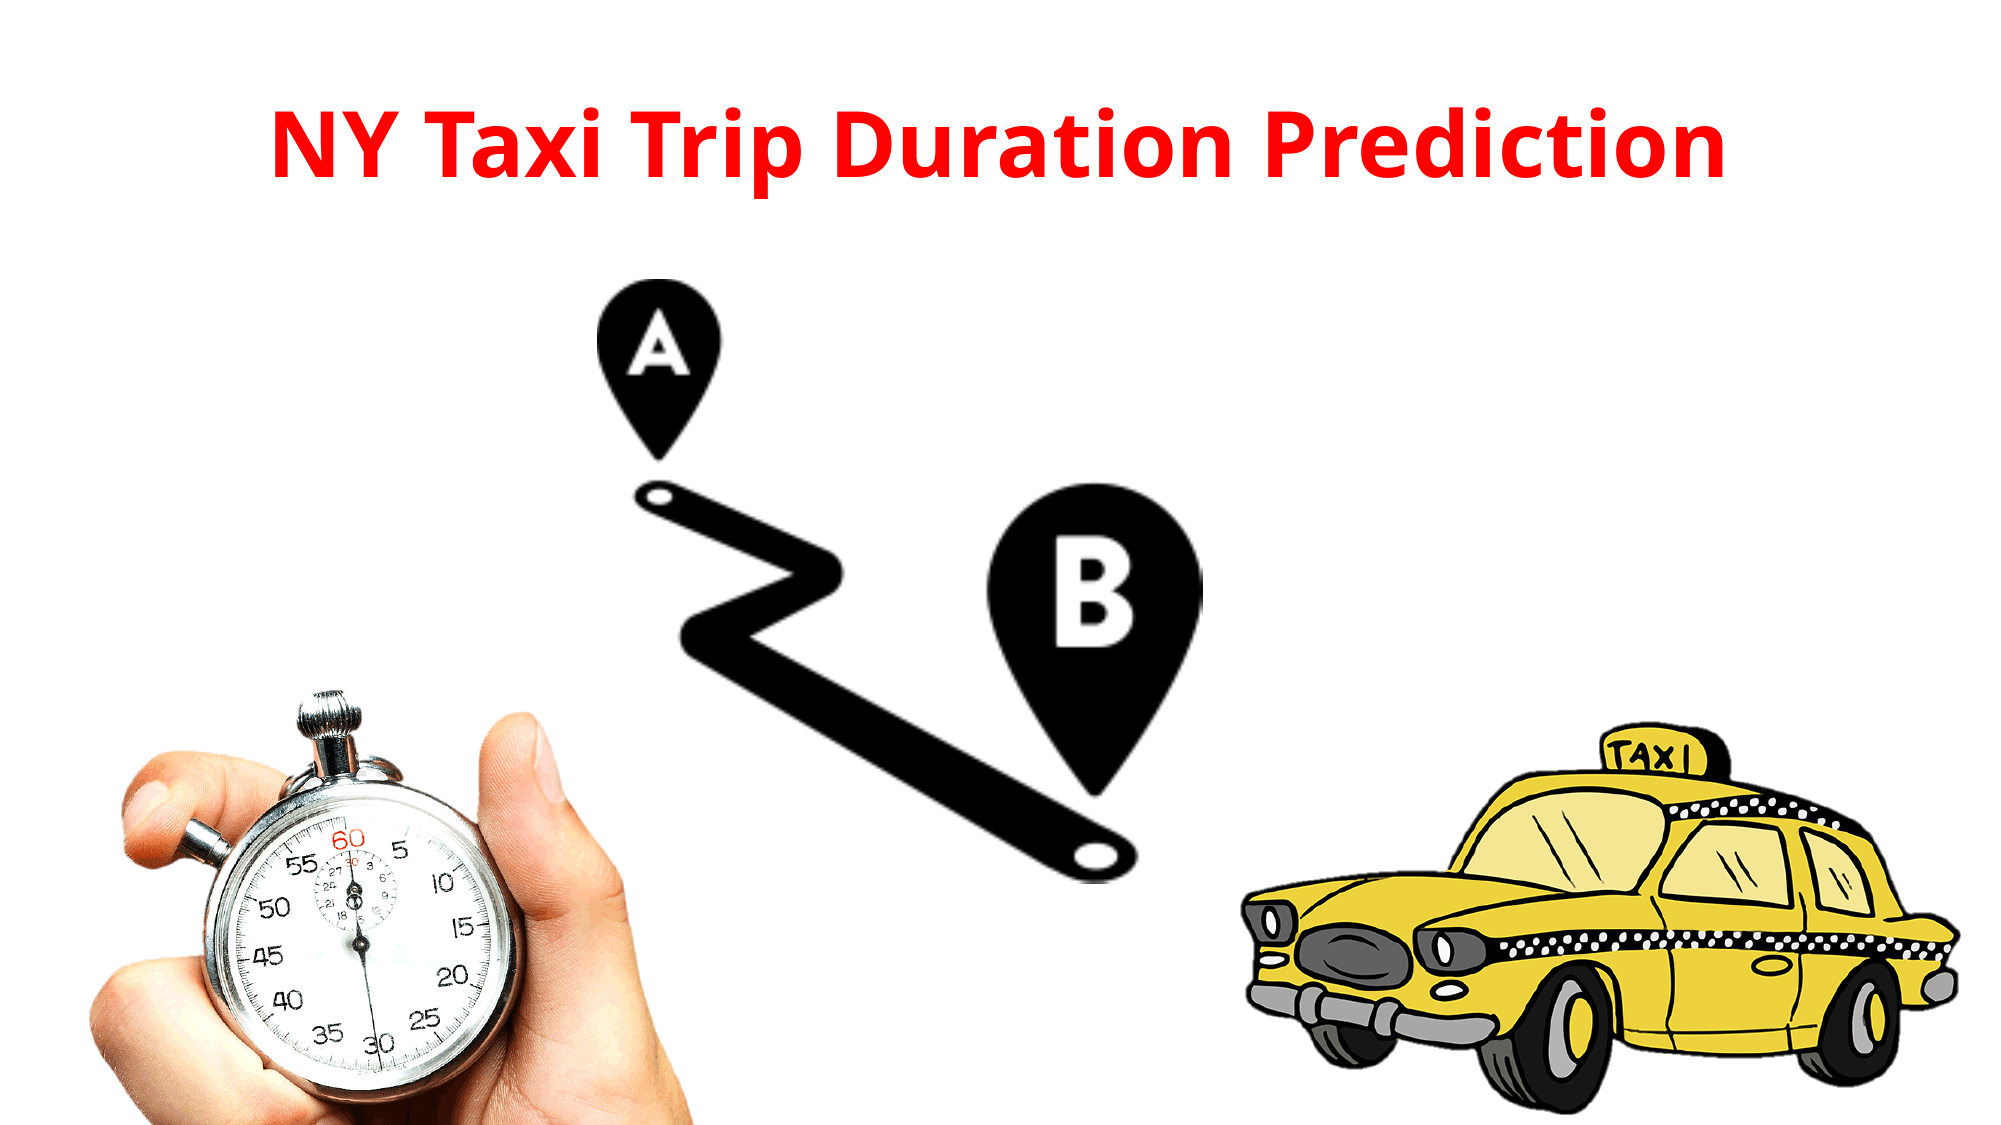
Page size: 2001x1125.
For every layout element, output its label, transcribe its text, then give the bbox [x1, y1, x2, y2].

text_box NY Taxi Trip Duration Prediction [130, 78, 1869, 203]
picture [60, 279, 1998, 1125]
